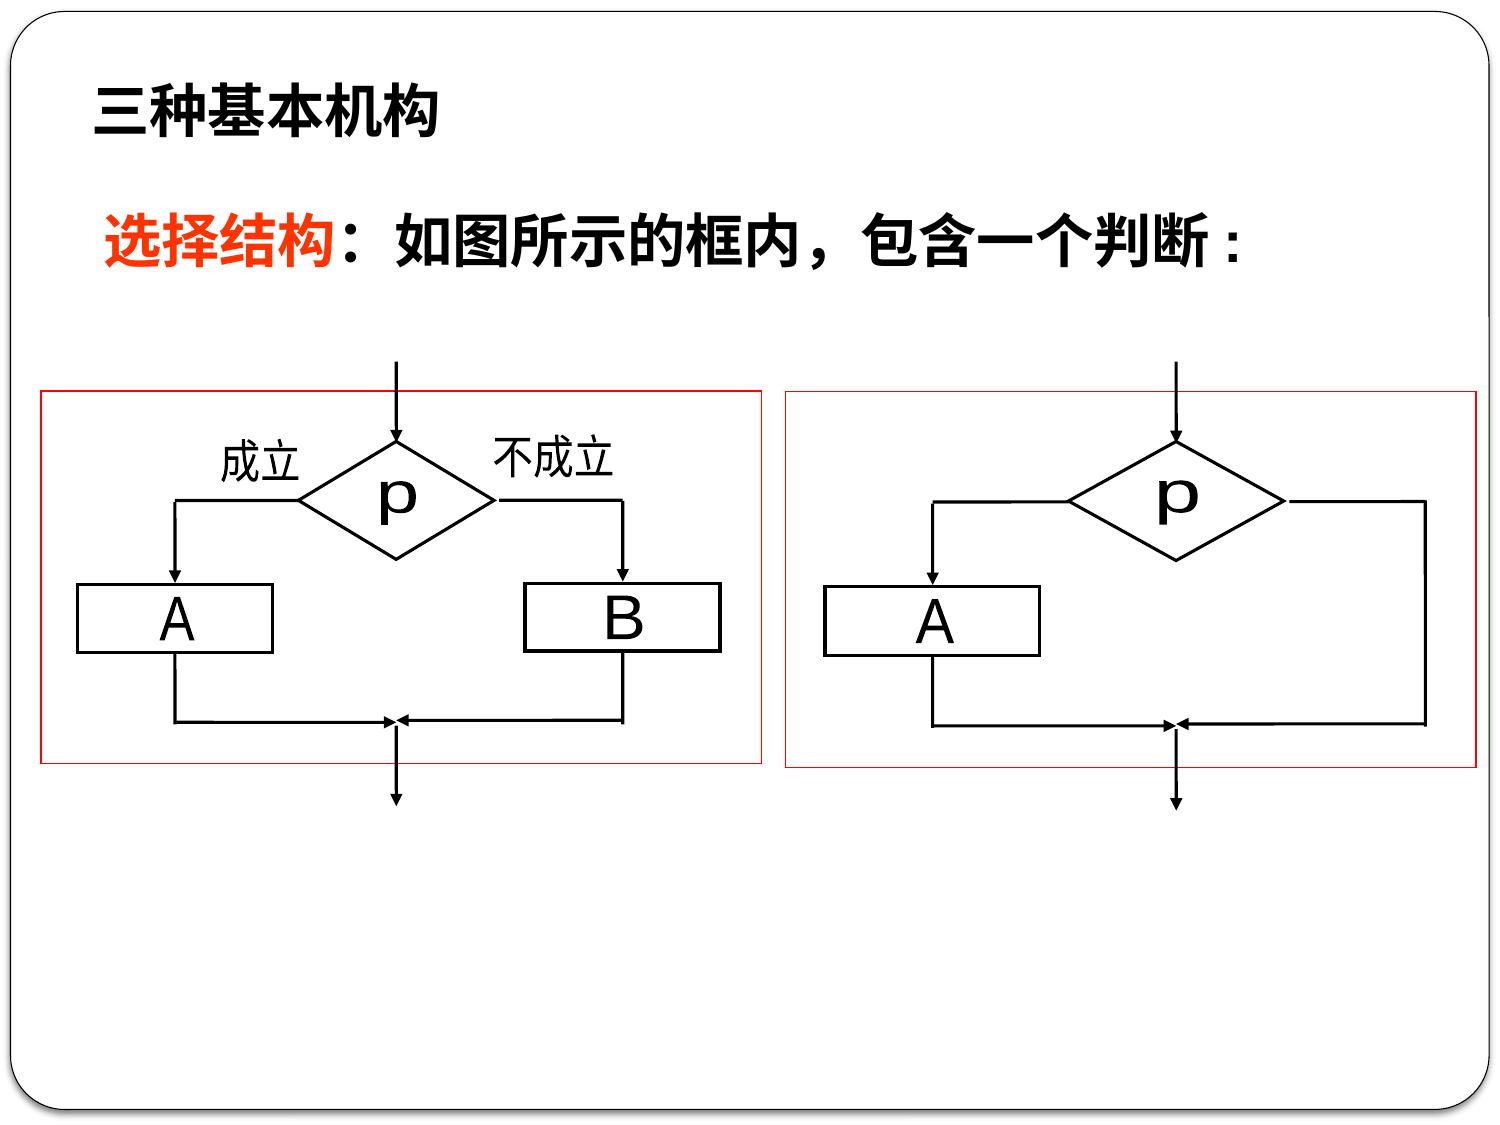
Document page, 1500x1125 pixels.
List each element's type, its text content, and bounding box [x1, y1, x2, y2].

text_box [40, 361, 762, 807]
text_box 三种基本机构 [76, 66, 751, 152]
text_box 选择结构：如图所示的框内，包含一个判断: [88, 196, 1424, 282]
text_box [785, 361, 1477, 811]
